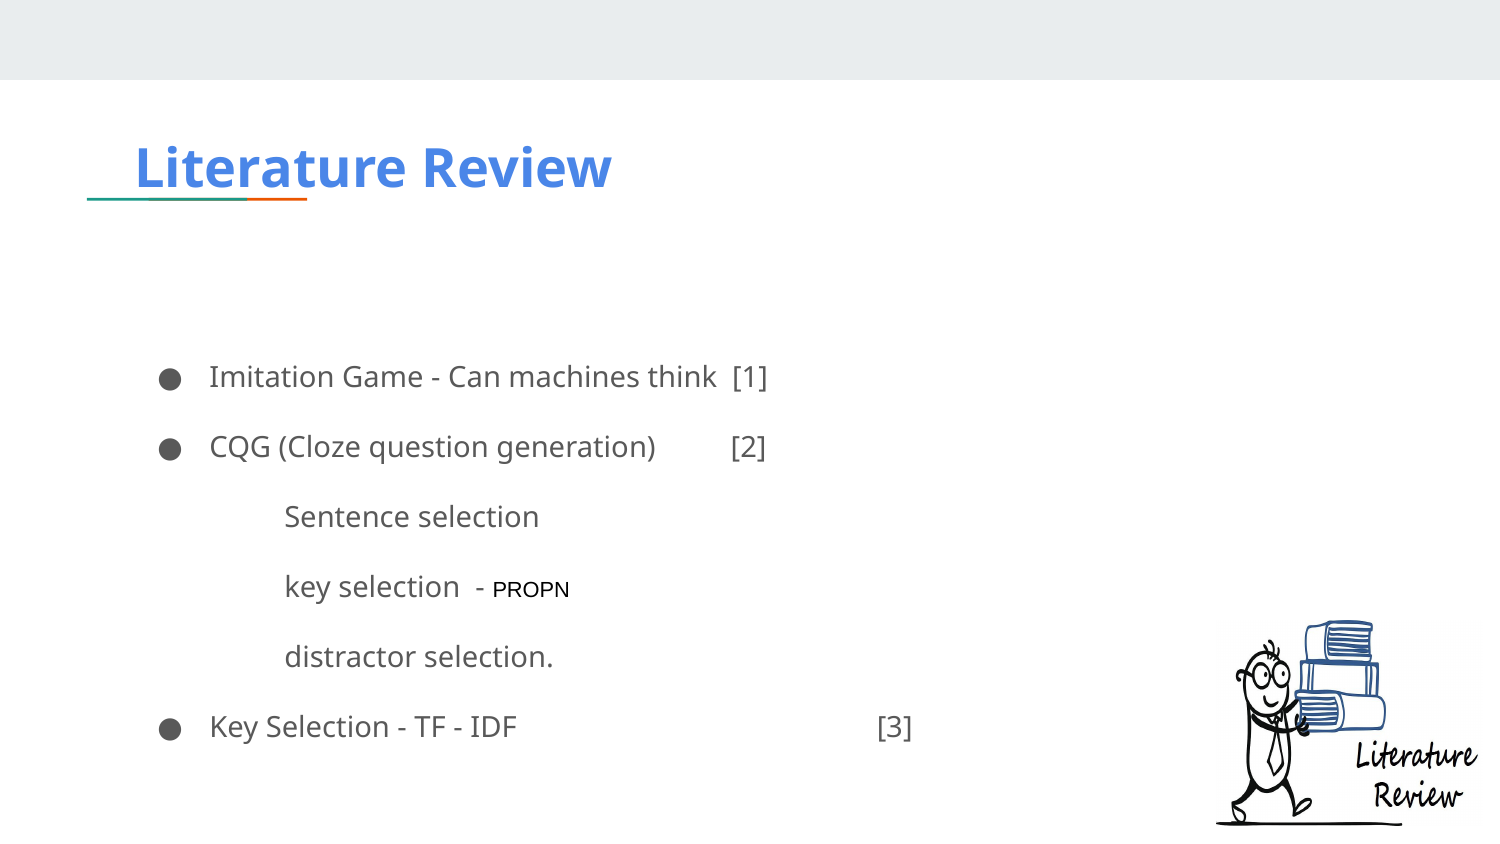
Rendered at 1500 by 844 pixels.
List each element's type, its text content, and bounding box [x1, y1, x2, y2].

list Literature Review [119, 108, 973, 274]
list Imitation Game - Can machines think [1] CQG (Cloze question generation) [2] Sentence selection key selection - PROPN distractor selection. Key Selection - TF - IDF [3] [119, 308, 1500, 766]
picture [1216, 620, 1484, 826]
